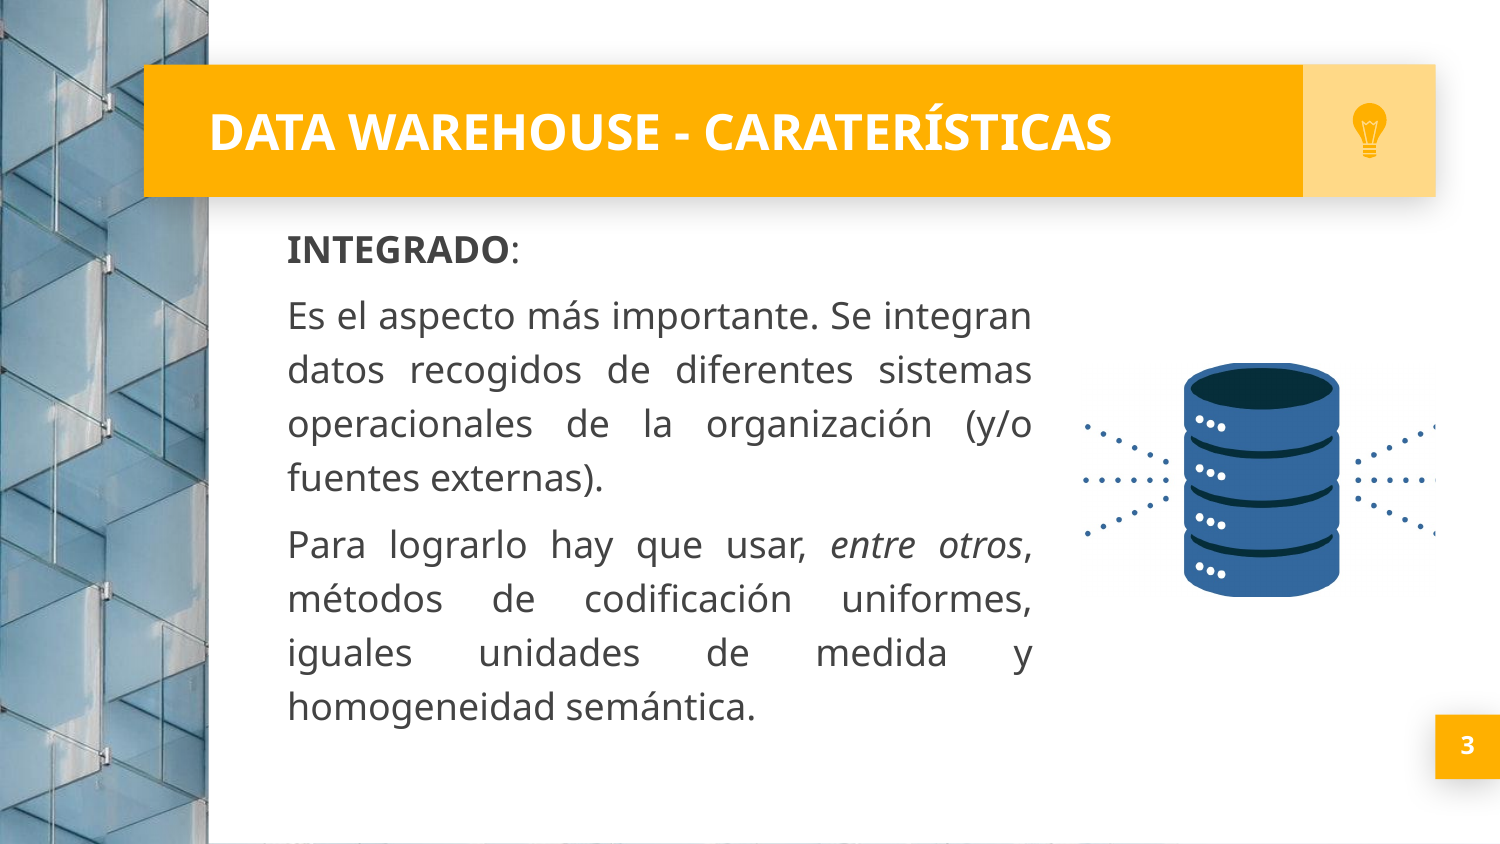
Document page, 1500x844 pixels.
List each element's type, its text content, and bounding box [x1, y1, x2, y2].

picture [1081, 362, 1436, 598]
slide_number 3 [1435, 714, 1500, 780]
list INTEGRADO: Es el aspecto más importante. Se integran datos recogidos de diferentes sistemas operacionales de la organización (y/o fuentes externas). Para lograrlo hay que usar, entre otros, métodos de codificación uniformes, iguales unidades de medida y homogeneidad semántica. [272, 210, 1049, 715]
title DATA WAREHOUSE - CARATERÍSTICAS [193, 64, 1300, 197]
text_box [1352, 102, 1387, 159]
picture [0, 0, 208, 844]
